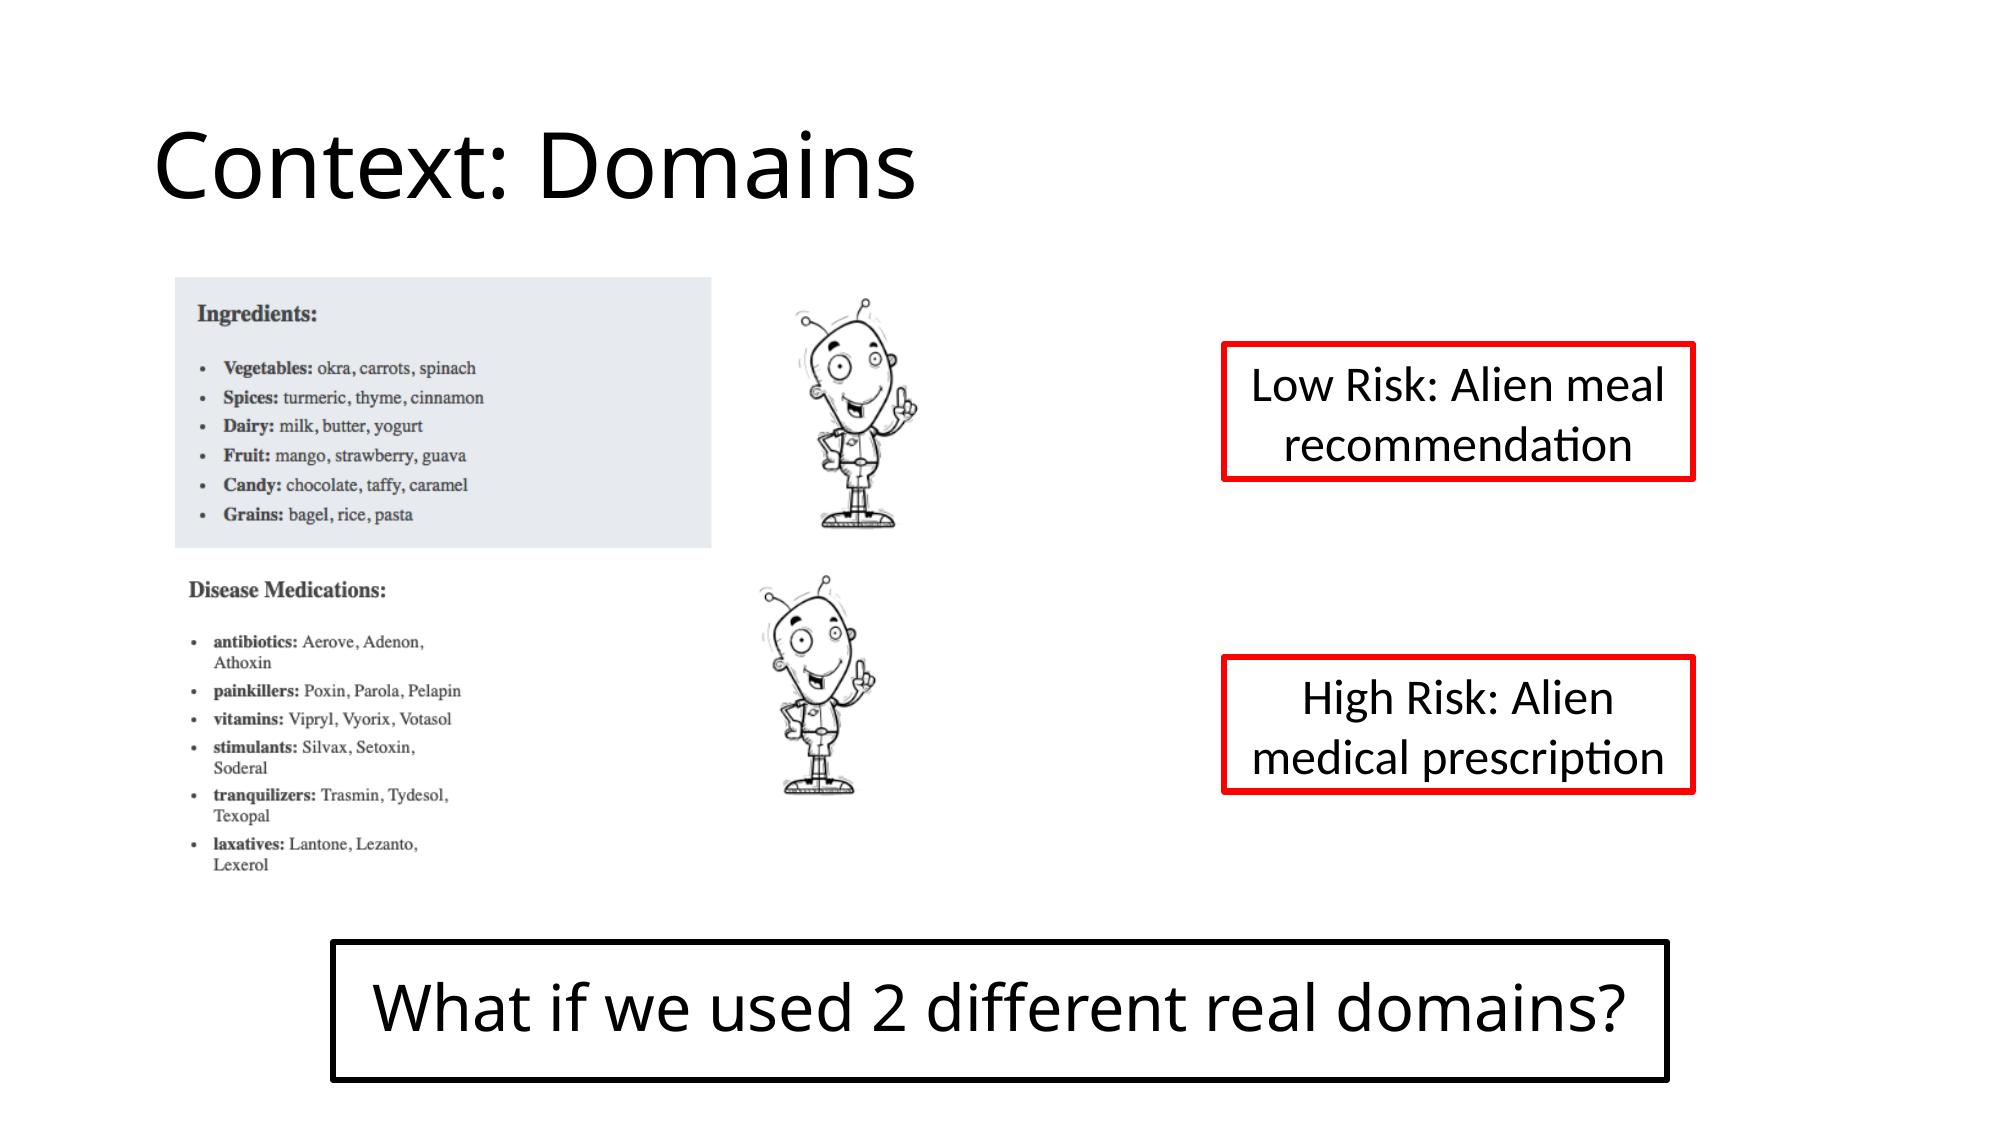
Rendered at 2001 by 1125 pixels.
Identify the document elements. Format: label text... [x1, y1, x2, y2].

picture [174, 560, 913, 890]
text_box Low Risk: Alien meal recommendation [1224, 344, 1693, 479]
text_box High Risk: Alien medical prescription [1224, 656, 1693, 792]
picture [174, 277, 939, 548]
text_box What if we used 2 different real domains? [333, 942, 1667, 1080]
title Context: Domains [137, 59, 1863, 278]
